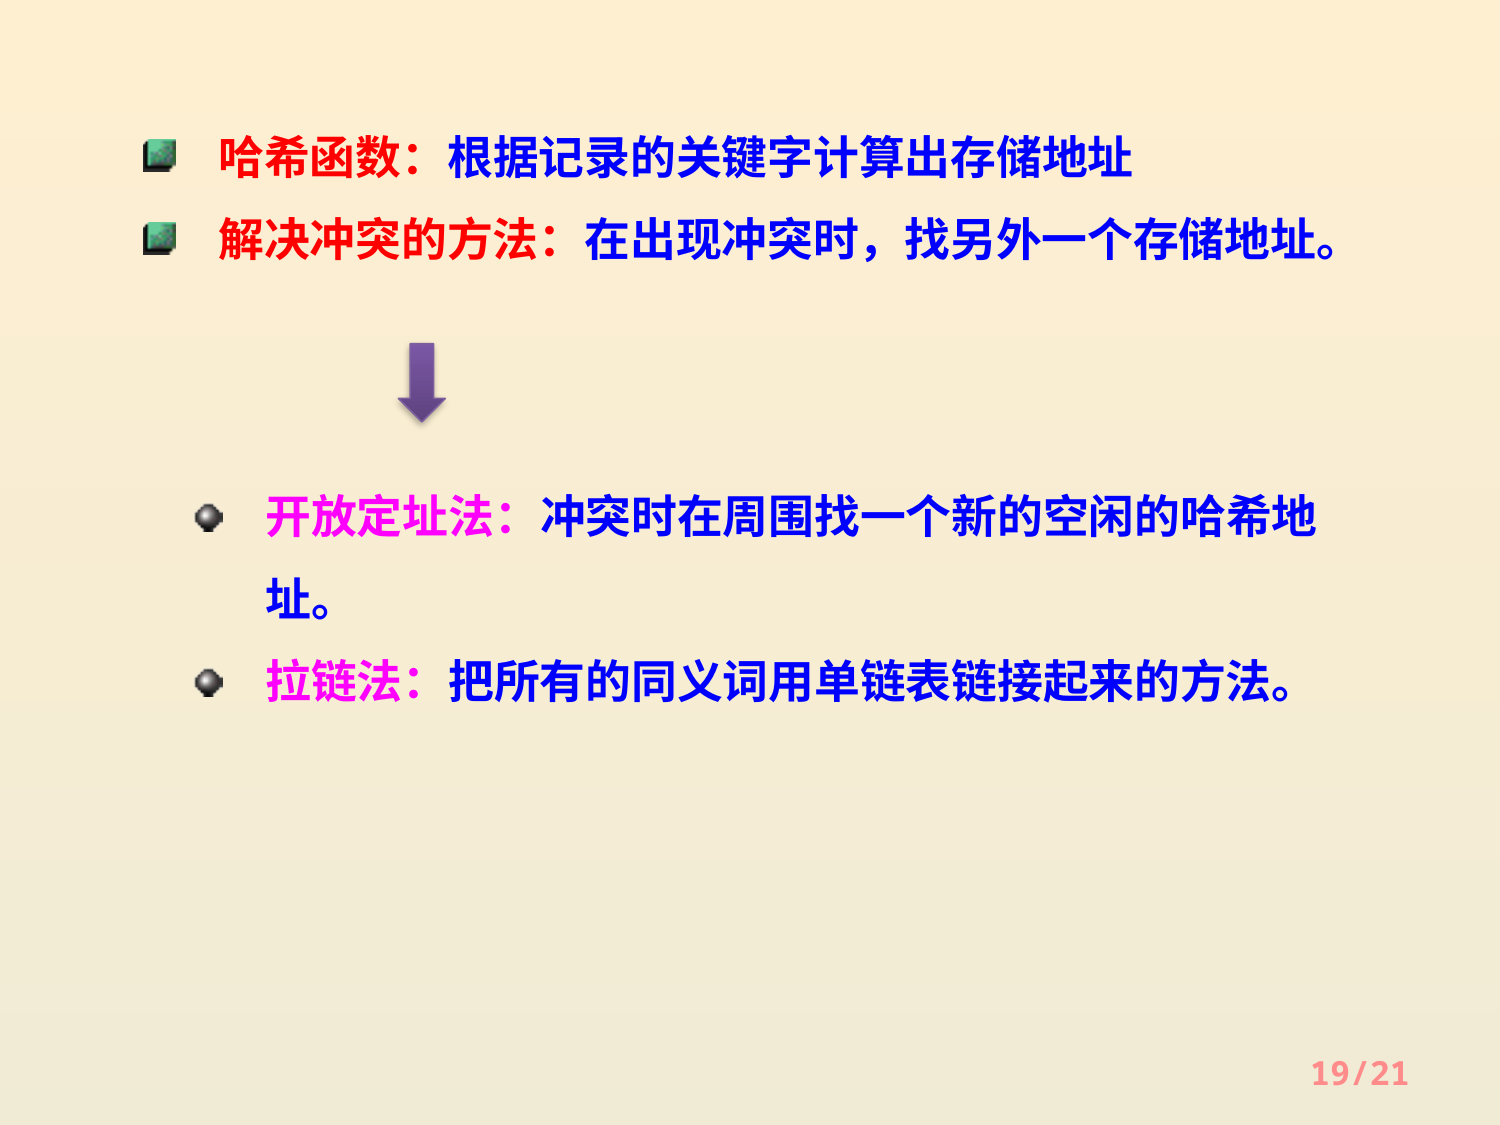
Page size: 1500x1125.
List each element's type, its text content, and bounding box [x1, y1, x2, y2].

slide_number 19/21 [1074, 1042, 1425, 1103]
picture [190, 664, 223, 697]
text_box 哈希函数：根据记录的关键字计算出存储地址 解决冲突的方法：在出现冲突时，找另外一个存储地址。 [128, 93, 1407, 274]
picture [143, 222, 176, 255]
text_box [175, 343, 1407, 626]
picture [143, 139, 176, 172]
